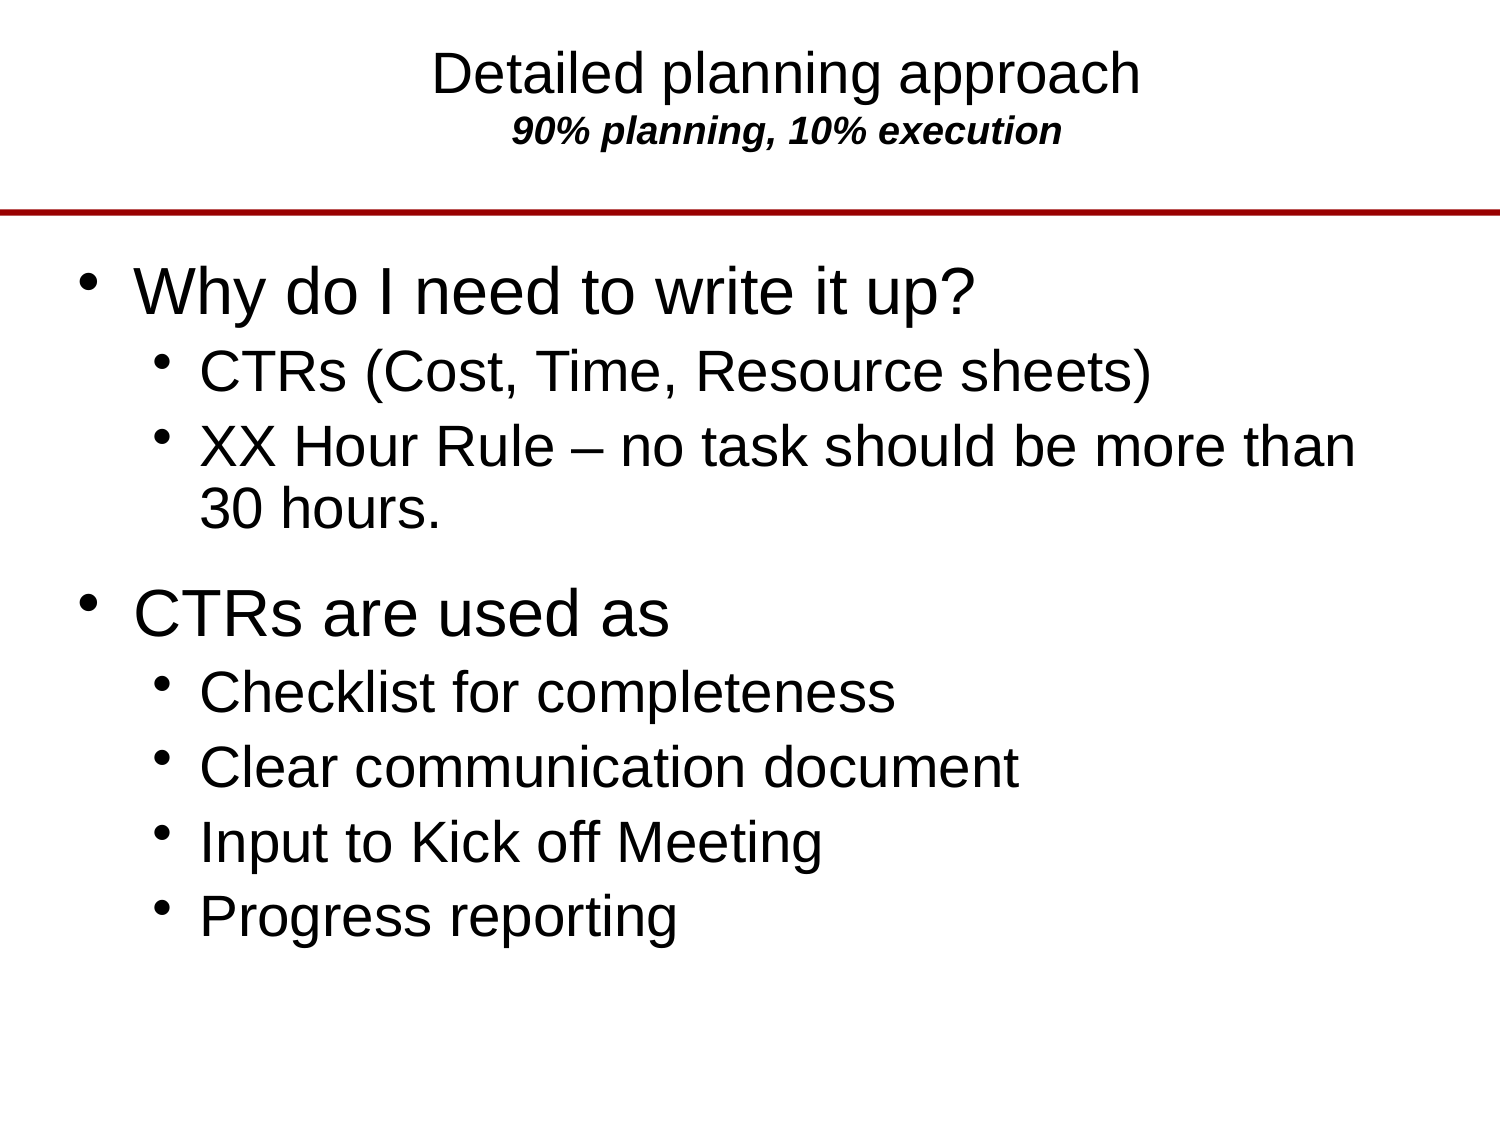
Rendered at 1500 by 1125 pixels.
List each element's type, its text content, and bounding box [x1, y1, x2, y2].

list Why do I need to write it up? CTRs (Cost, Time, Resource sheets) XX Hour Rule – no task should be more than 30 hours. CTRs are used as Checklist for completeness Clear communication document Input to Kick off Meeting Progress reporting [62, 249, 1451, 1001]
title Detailed planning approach 90% planning, 10% execution [74, 0, 1500, 188]
